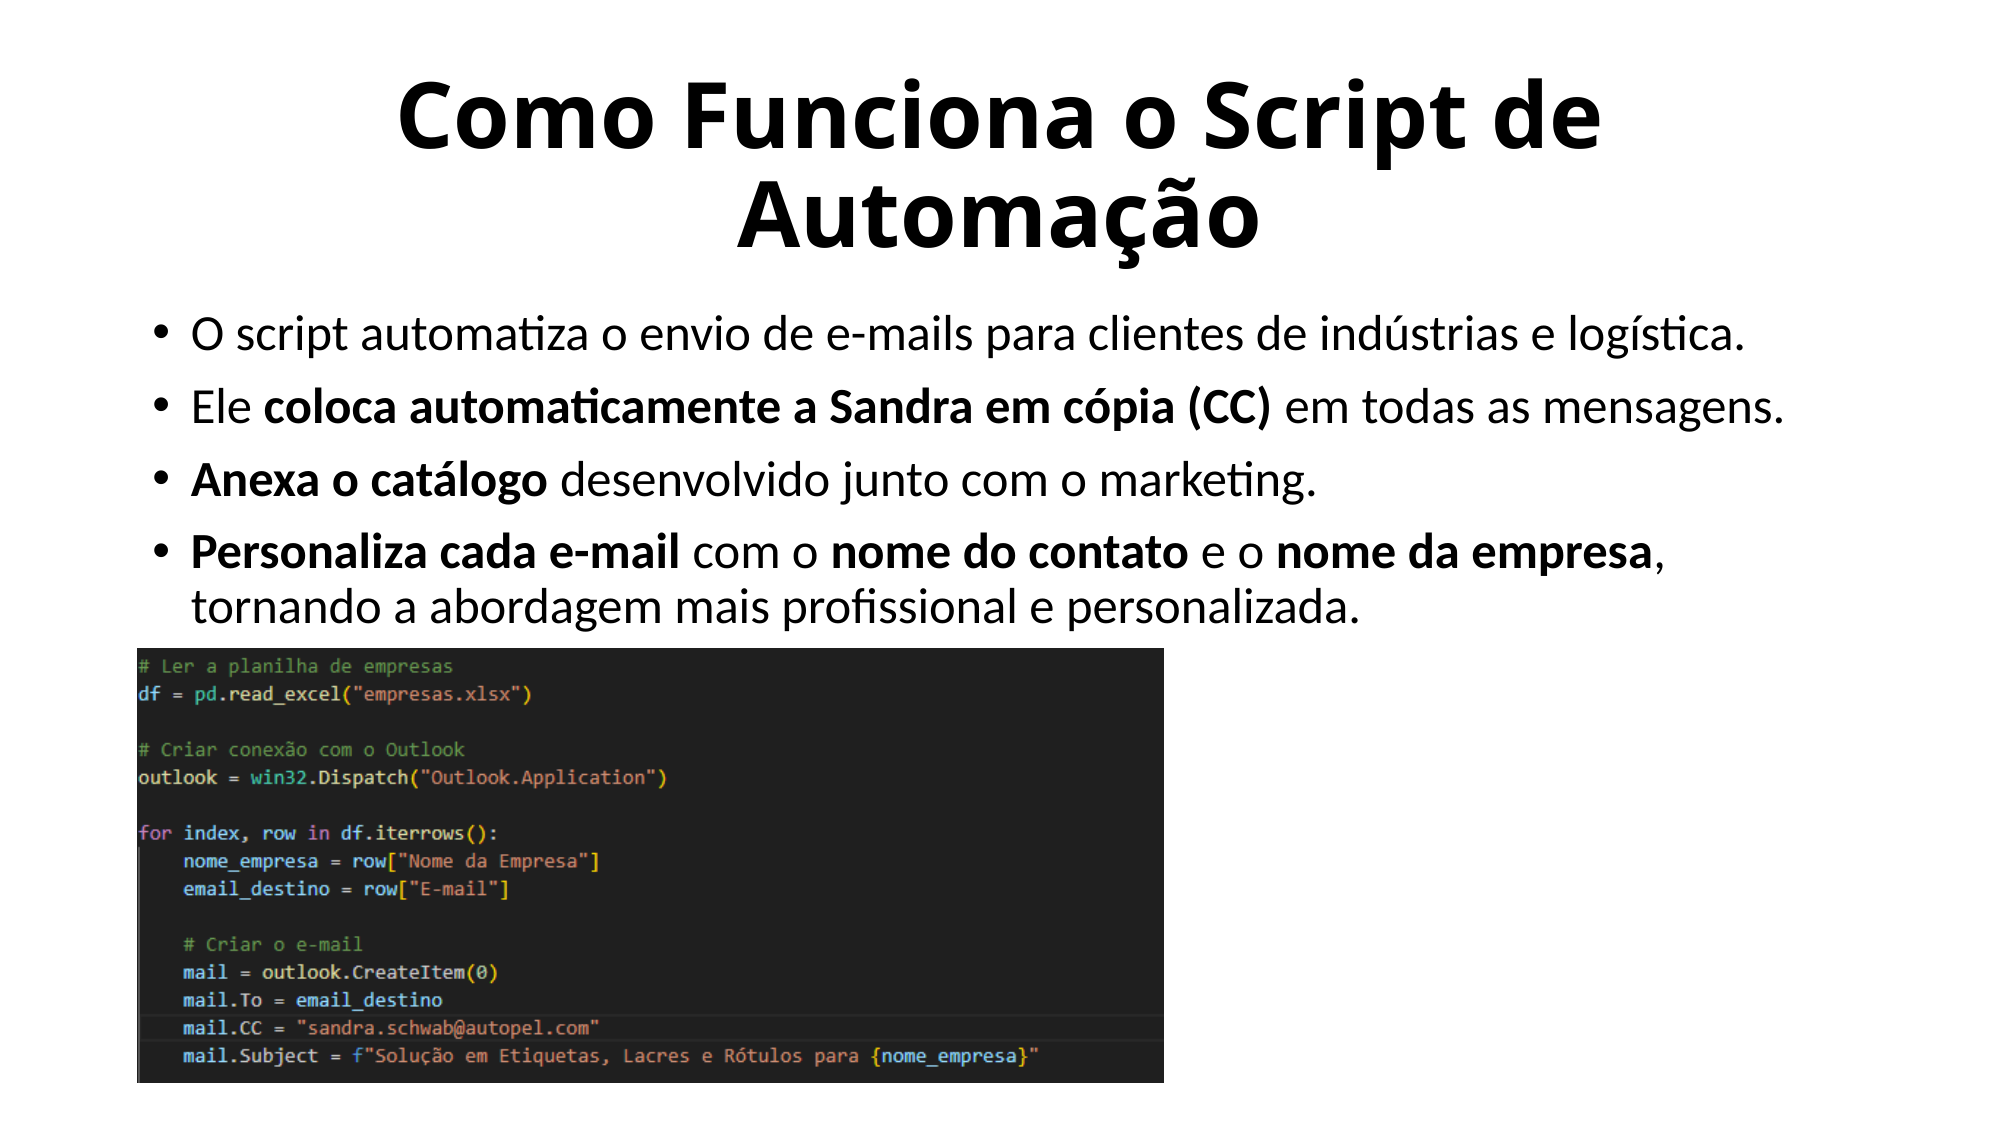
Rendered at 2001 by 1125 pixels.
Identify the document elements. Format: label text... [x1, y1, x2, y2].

title Como Funciona o Script de Automação [137, 59, 1863, 278]
picture [137, 648, 1164, 1083]
list O script automatiza o envio de e-mails para clientes de indústrias e logística. Ele coloca automaticamente a Sandra em cópia (CC) em todas as mensagens. Anexa o catálogo desenvolvido junto com o marketing. Personaliza cada e-mail com o nome do contato e o nome da empresa, tornando a abordagem mais profissional e personalizada. [137, 299, 1863, 649]
